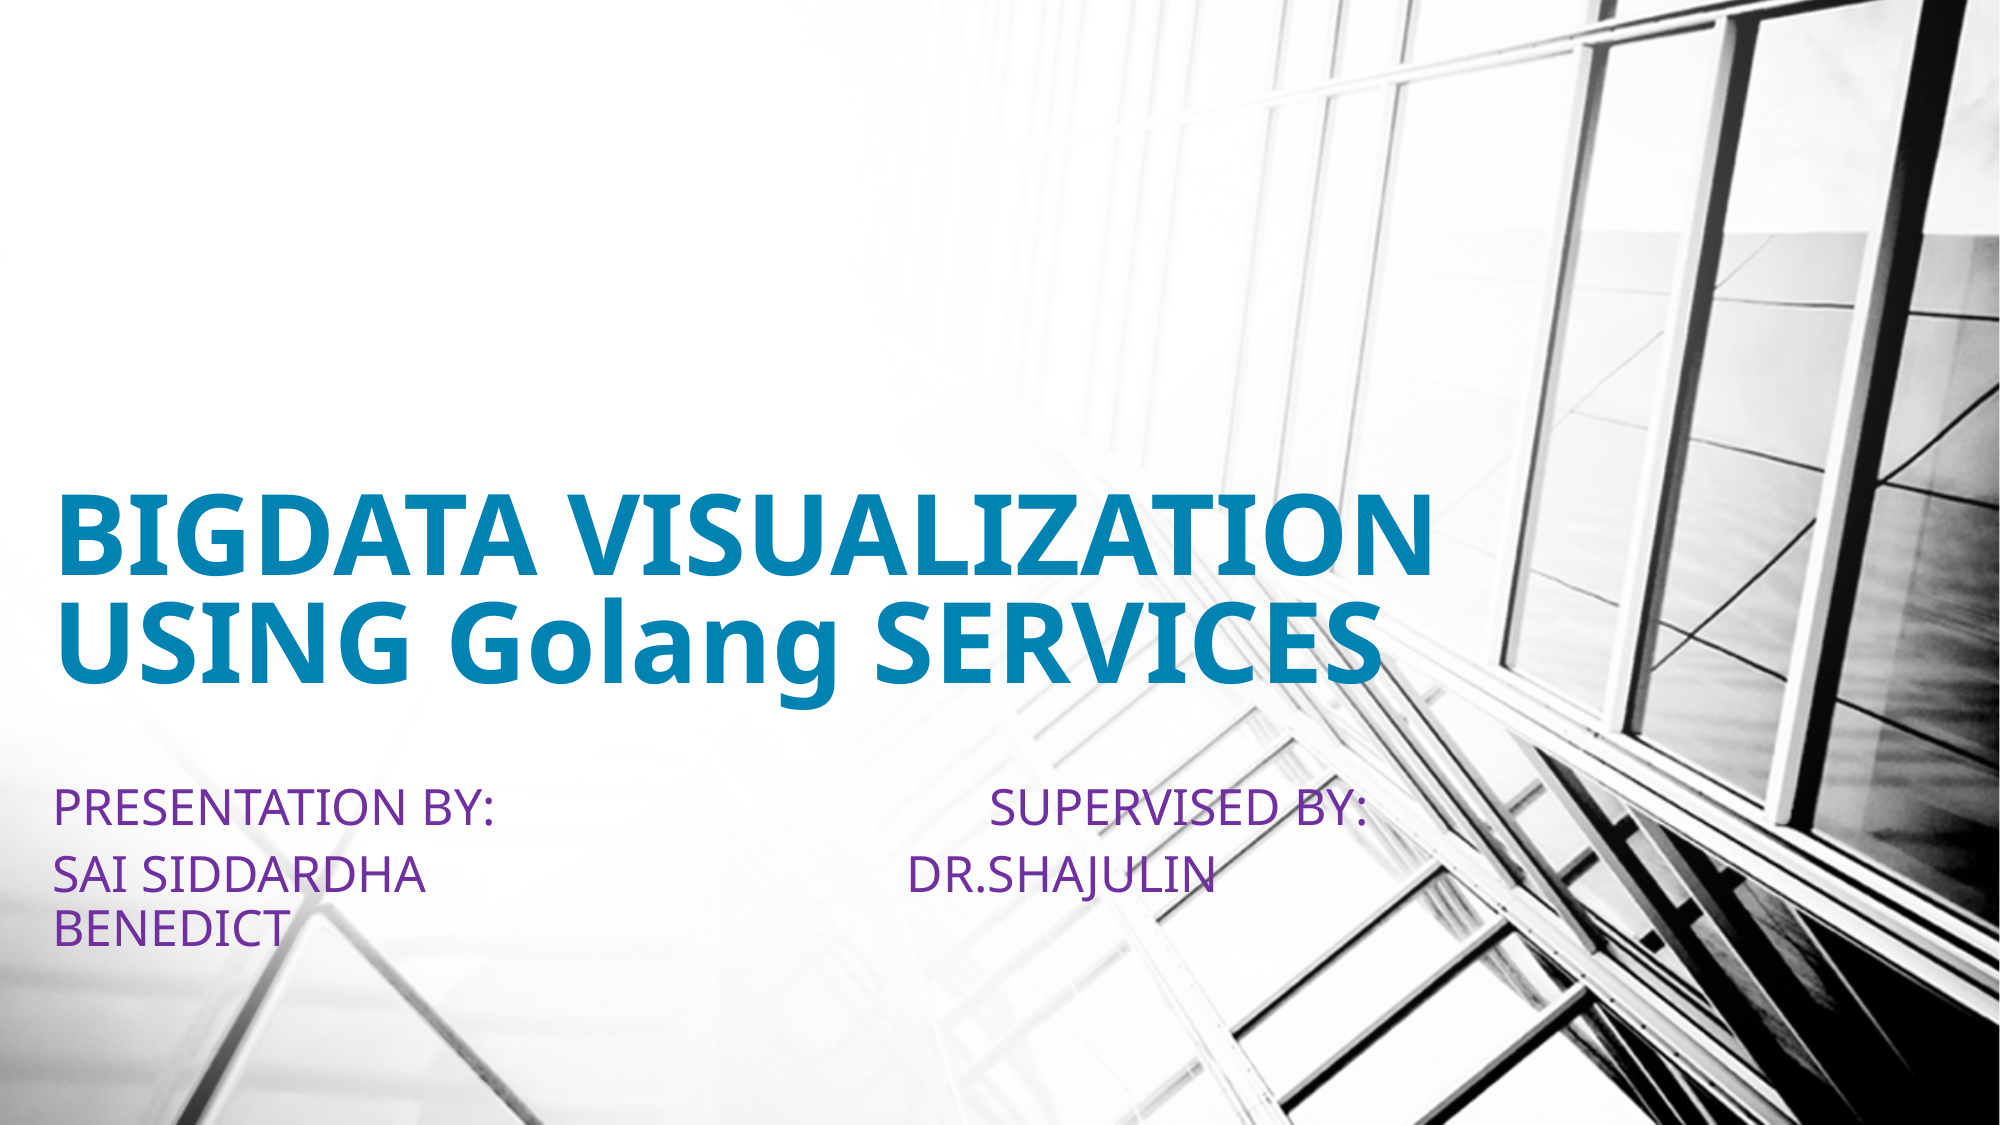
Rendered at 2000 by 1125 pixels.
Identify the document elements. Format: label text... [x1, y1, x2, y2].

picture [0, 0, 2000, 1125]
title BIGDATA VISUALIZATION USING Golang SERVICES [37, 437, 1650, 713]
subtitle PRESENTATION BY: SUPERVISED BY: SAI SIDDARDHA DR.SHAJULIN BENEDICT [37, 774, 1475, 975]
